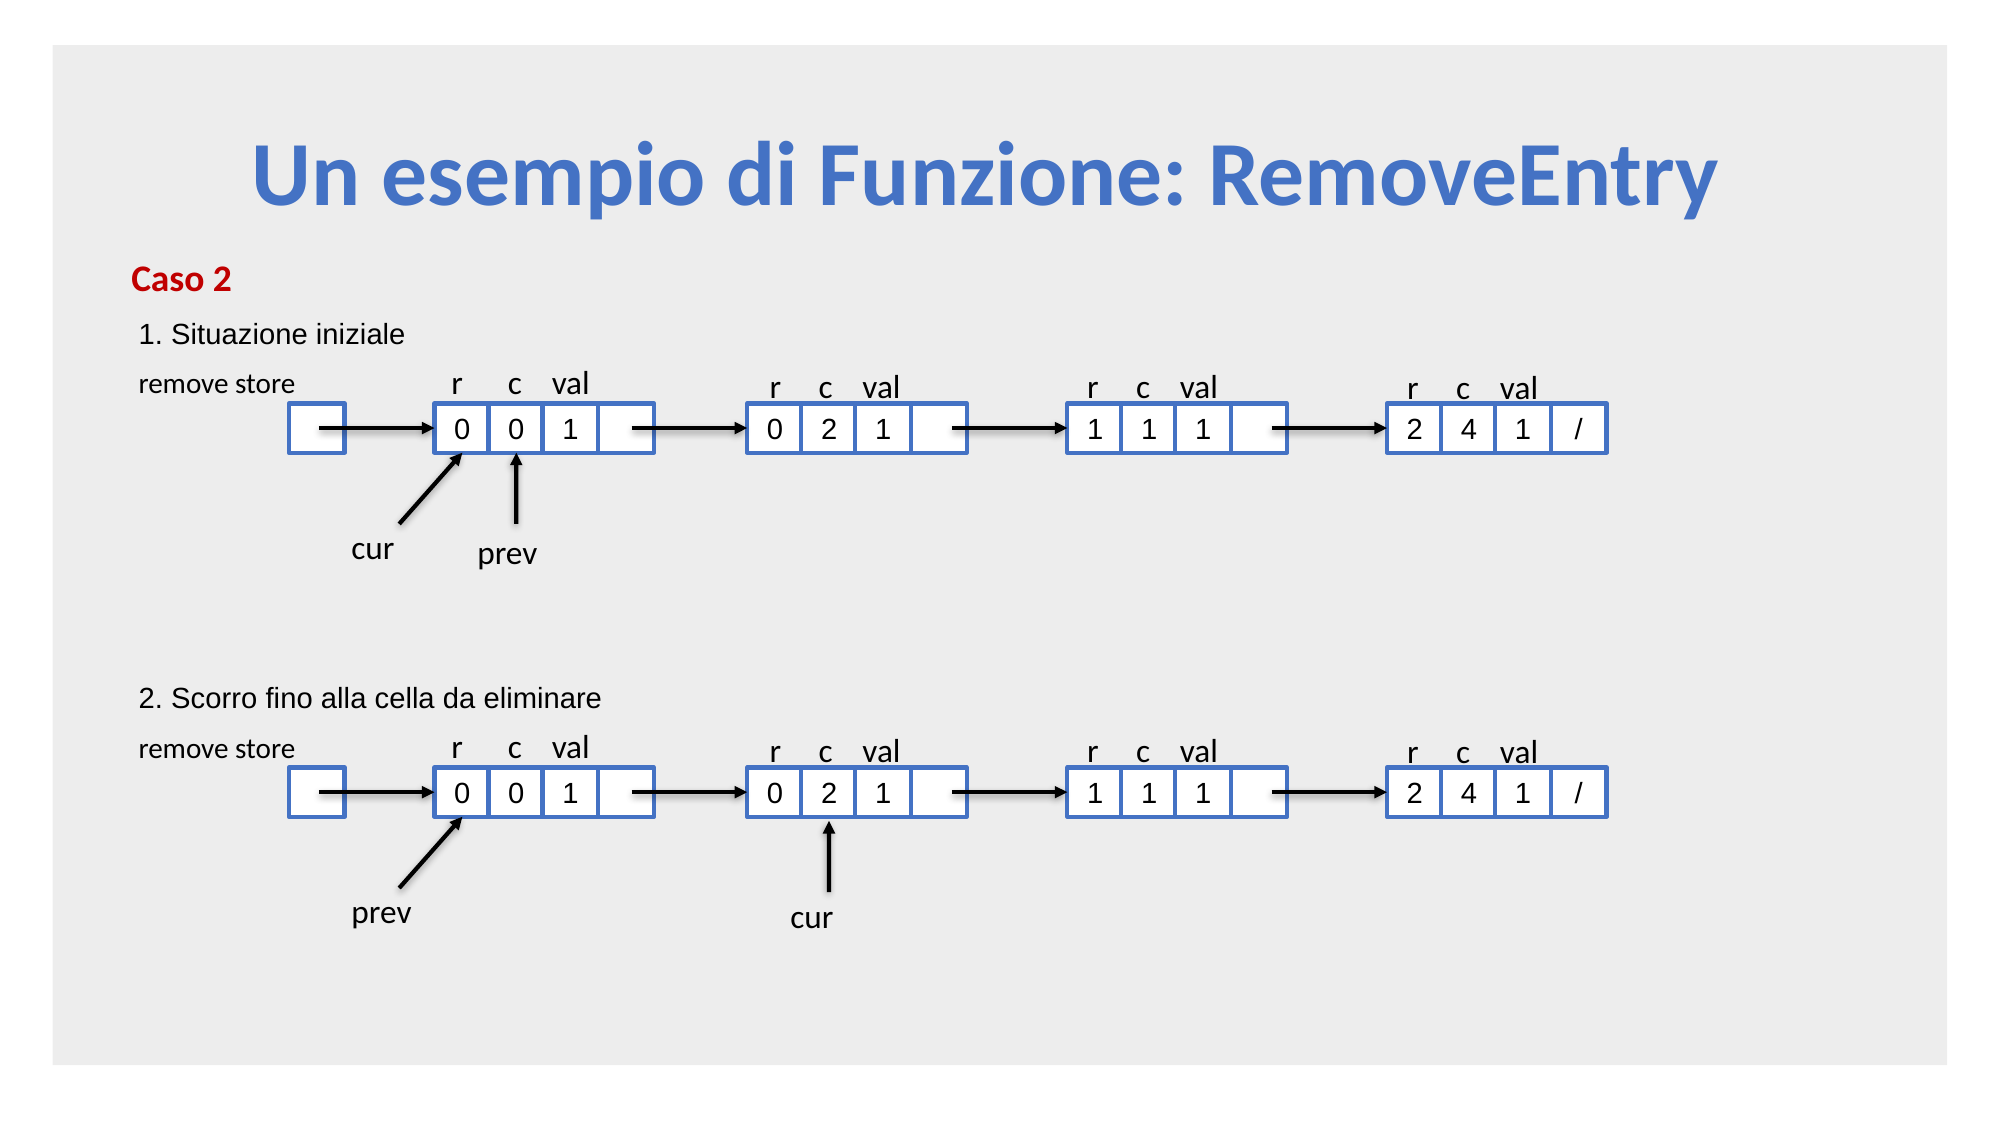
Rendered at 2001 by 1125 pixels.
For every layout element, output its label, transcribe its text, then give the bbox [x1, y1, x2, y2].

text_box 0 [434, 409, 488, 453]
text_box 1 [542, 409, 598, 453]
text_box 1 [1494, 778, 1550, 817]
text_box prev [336, 882, 435, 938]
text_box Caso 2 [116, 246, 307, 307]
text_box r c val [747, 721, 967, 777]
text_box 2 [1386, 778, 1441, 817]
text_box remove store [123, 358, 348, 408]
text_box 1. Situazione iniziale [123, 308, 422, 358]
text_box 1 [542, 773, 598, 817]
text_box r c val [428, 717, 649, 773]
text_box 0 [747, 413, 801, 453]
text_box r c val [747, 357, 967, 413]
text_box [399, 452, 463, 525]
text_box 0 [434, 773, 488, 817]
text_box 1 [855, 413, 910, 453]
text_box r c val [428, 353, 649, 409]
text_box [598, 767, 655, 817]
text_box 2 [801, 777, 855, 817]
text_box / [1550, 403, 1607, 453]
text_box 0 [488, 773, 542, 817]
text_box [288, 772, 345, 817]
text_box 1 [1121, 413, 1175, 453]
title Un esempio di Funzione: RemoveEntry [123, 67, 1849, 285]
text_box cur [336, 518, 435, 574]
text_box 2. Scorro fino alla cella da eliminare [123, 672, 619, 723]
text_box 1 [855, 777, 910, 817]
text_box [52, 45, 1948, 1066]
text_box 0 [488, 409, 542, 453]
text_box r c val [1063, 357, 1284, 413]
text_box 1 [1067, 777, 1121, 817]
text_box 2 [1386, 414, 1441, 453]
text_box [399, 816, 463, 889]
text_box 2 [801, 413, 855, 453]
text_box 0 [747, 777, 801, 817]
text_box cur [775, 888, 884, 943]
text_box prev [462, 523, 571, 579]
text_box [1231, 403, 1287, 453]
text_box 1 [1494, 414, 1550, 453]
text_box 1 [1175, 413, 1231, 453]
text_box 1 [1067, 413, 1121, 453]
text_box 4 [1441, 414, 1494, 453]
text_box [1231, 767, 1287, 817]
text_box 1 [1175, 777, 1231, 817]
text_box / [1550, 767, 1607, 817]
text_box r c val [1384, 358, 1605, 414]
text_box [288, 408, 345, 453]
text_box r c val [1384, 723, 1605, 778]
text_box [598, 403, 655, 453]
text_box 1 [1121, 777, 1175, 817]
text_box [910, 777, 967, 817]
text_box r c val [1063, 721, 1284, 777]
text_box [910, 413, 967, 453]
text_box 4 [1441, 778, 1494, 817]
text_box remove store [123, 723, 348, 772]
